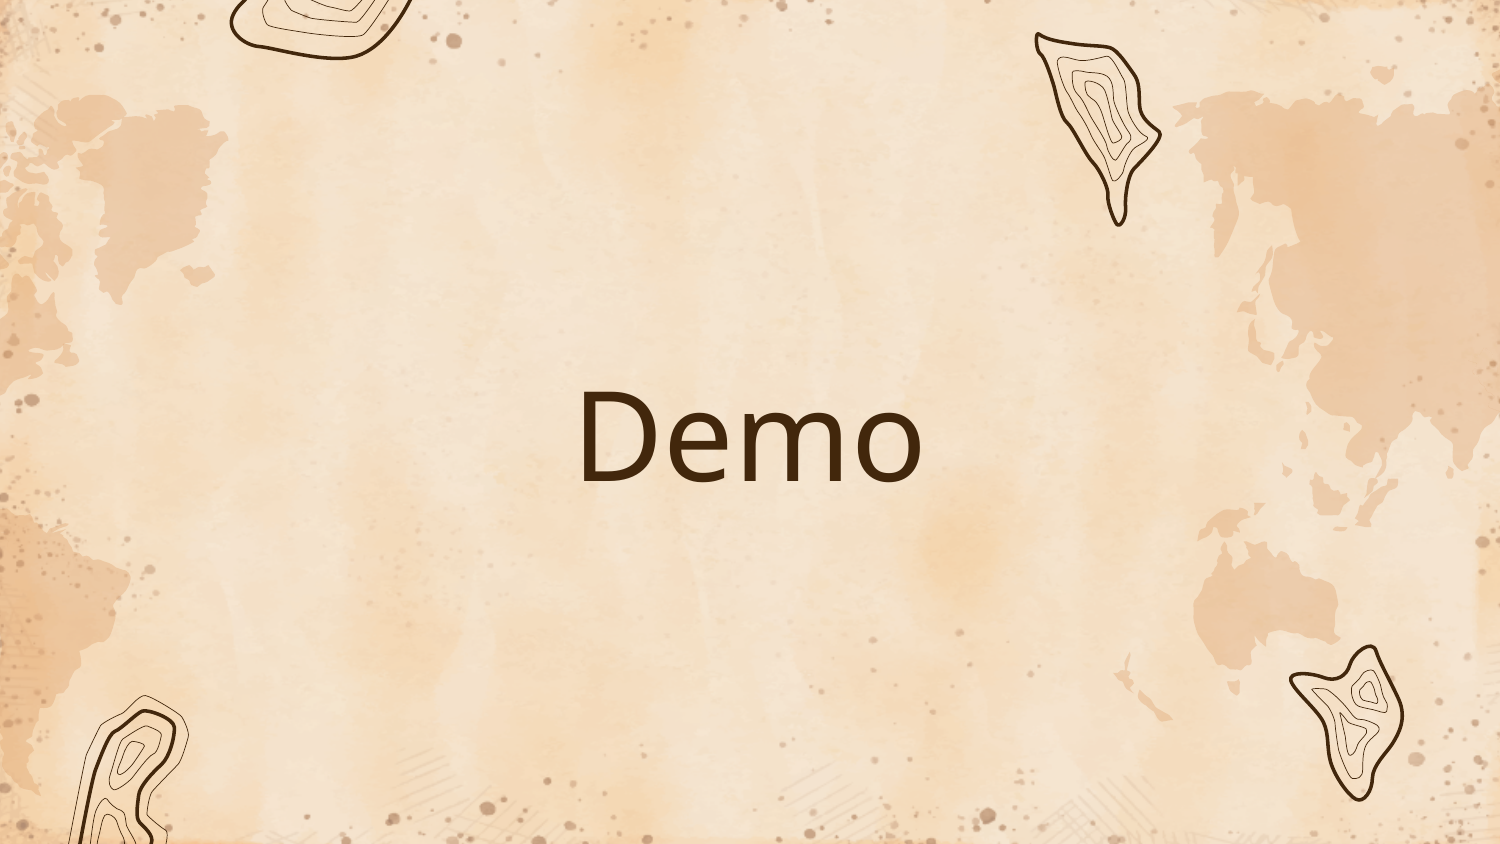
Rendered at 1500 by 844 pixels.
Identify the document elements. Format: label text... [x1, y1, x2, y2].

title Demo [382, 283, 1107, 580]
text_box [1112, 65, 1500, 722]
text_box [0, 94, 229, 797]
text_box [1046, 9, 1153, 218]
